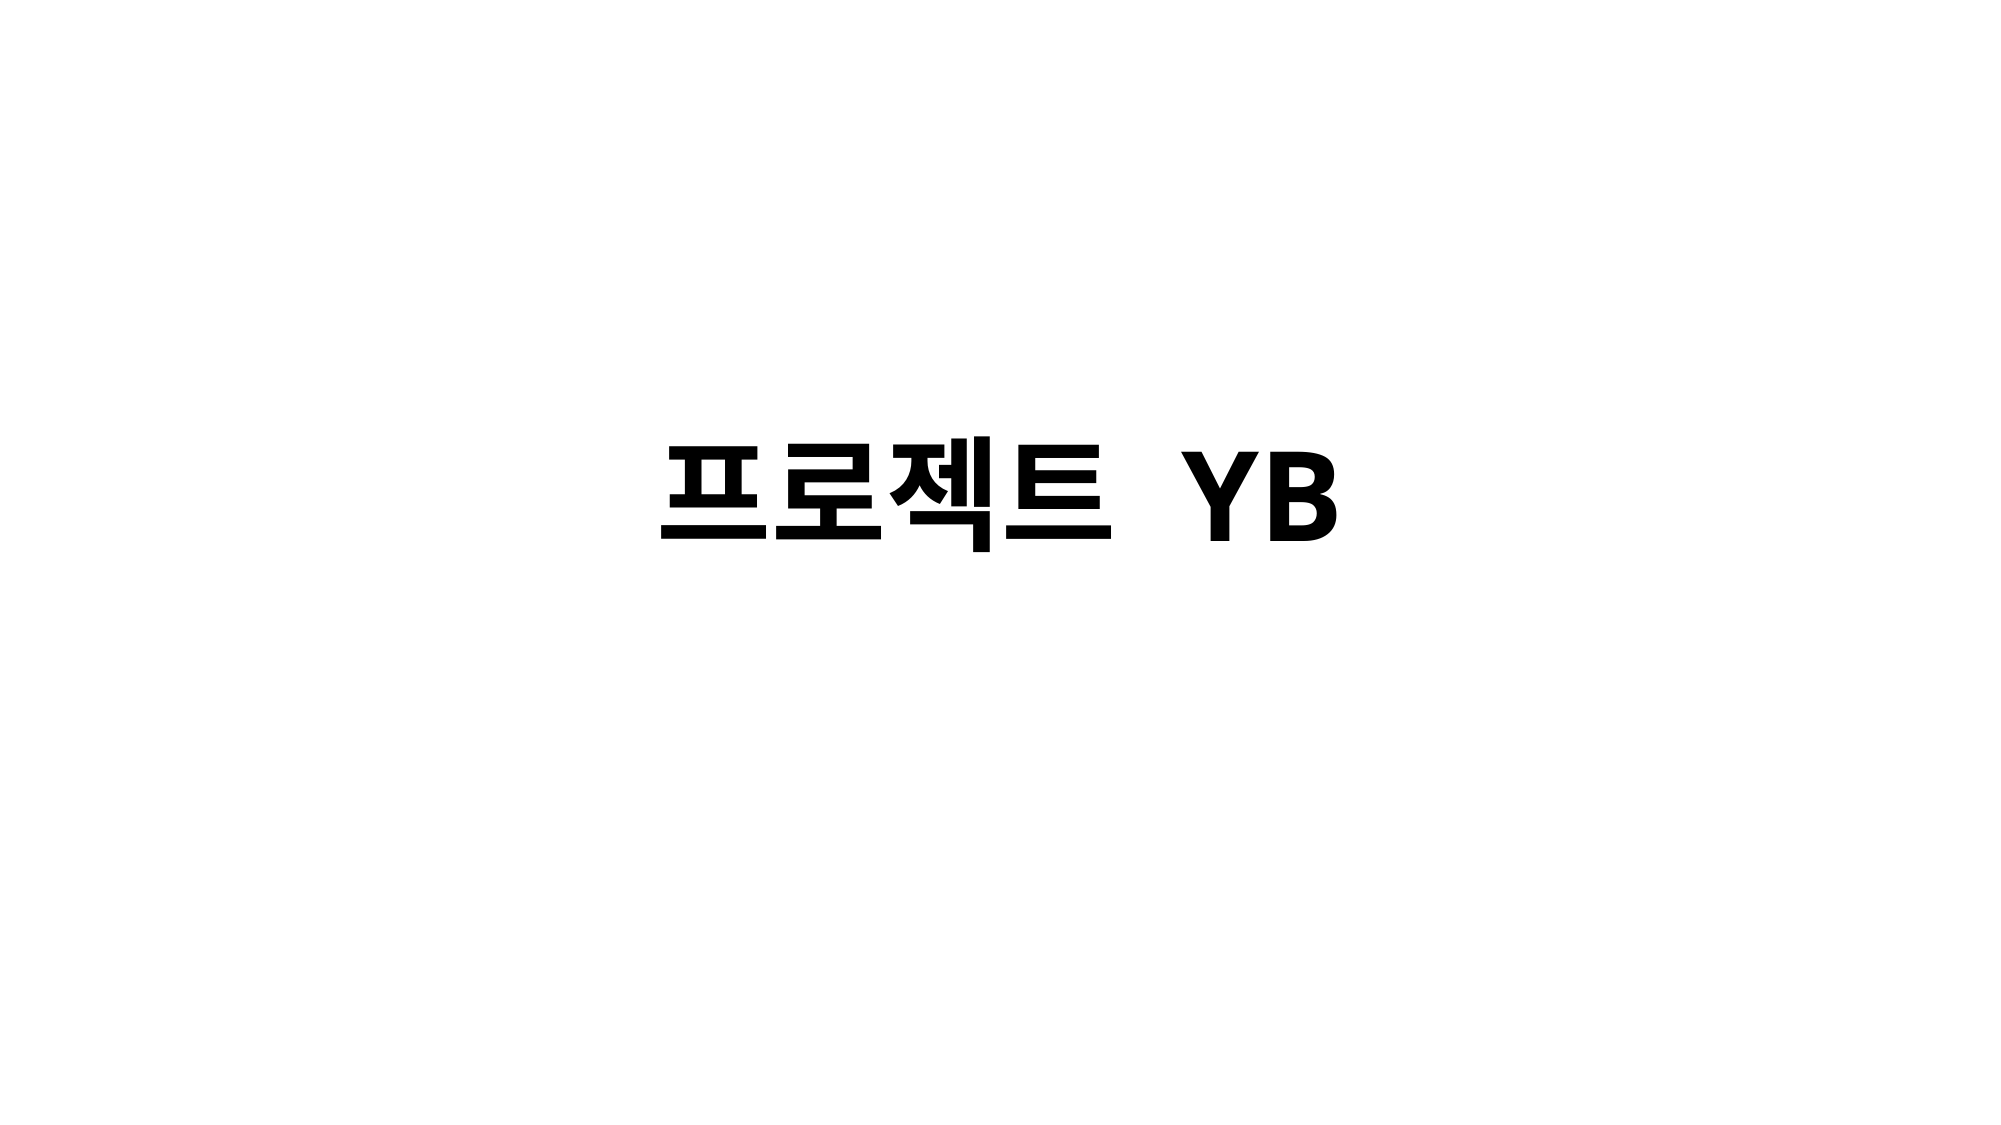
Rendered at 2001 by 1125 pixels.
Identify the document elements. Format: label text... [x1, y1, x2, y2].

title 프로젝트 YB [249, 184, 1750, 576]
